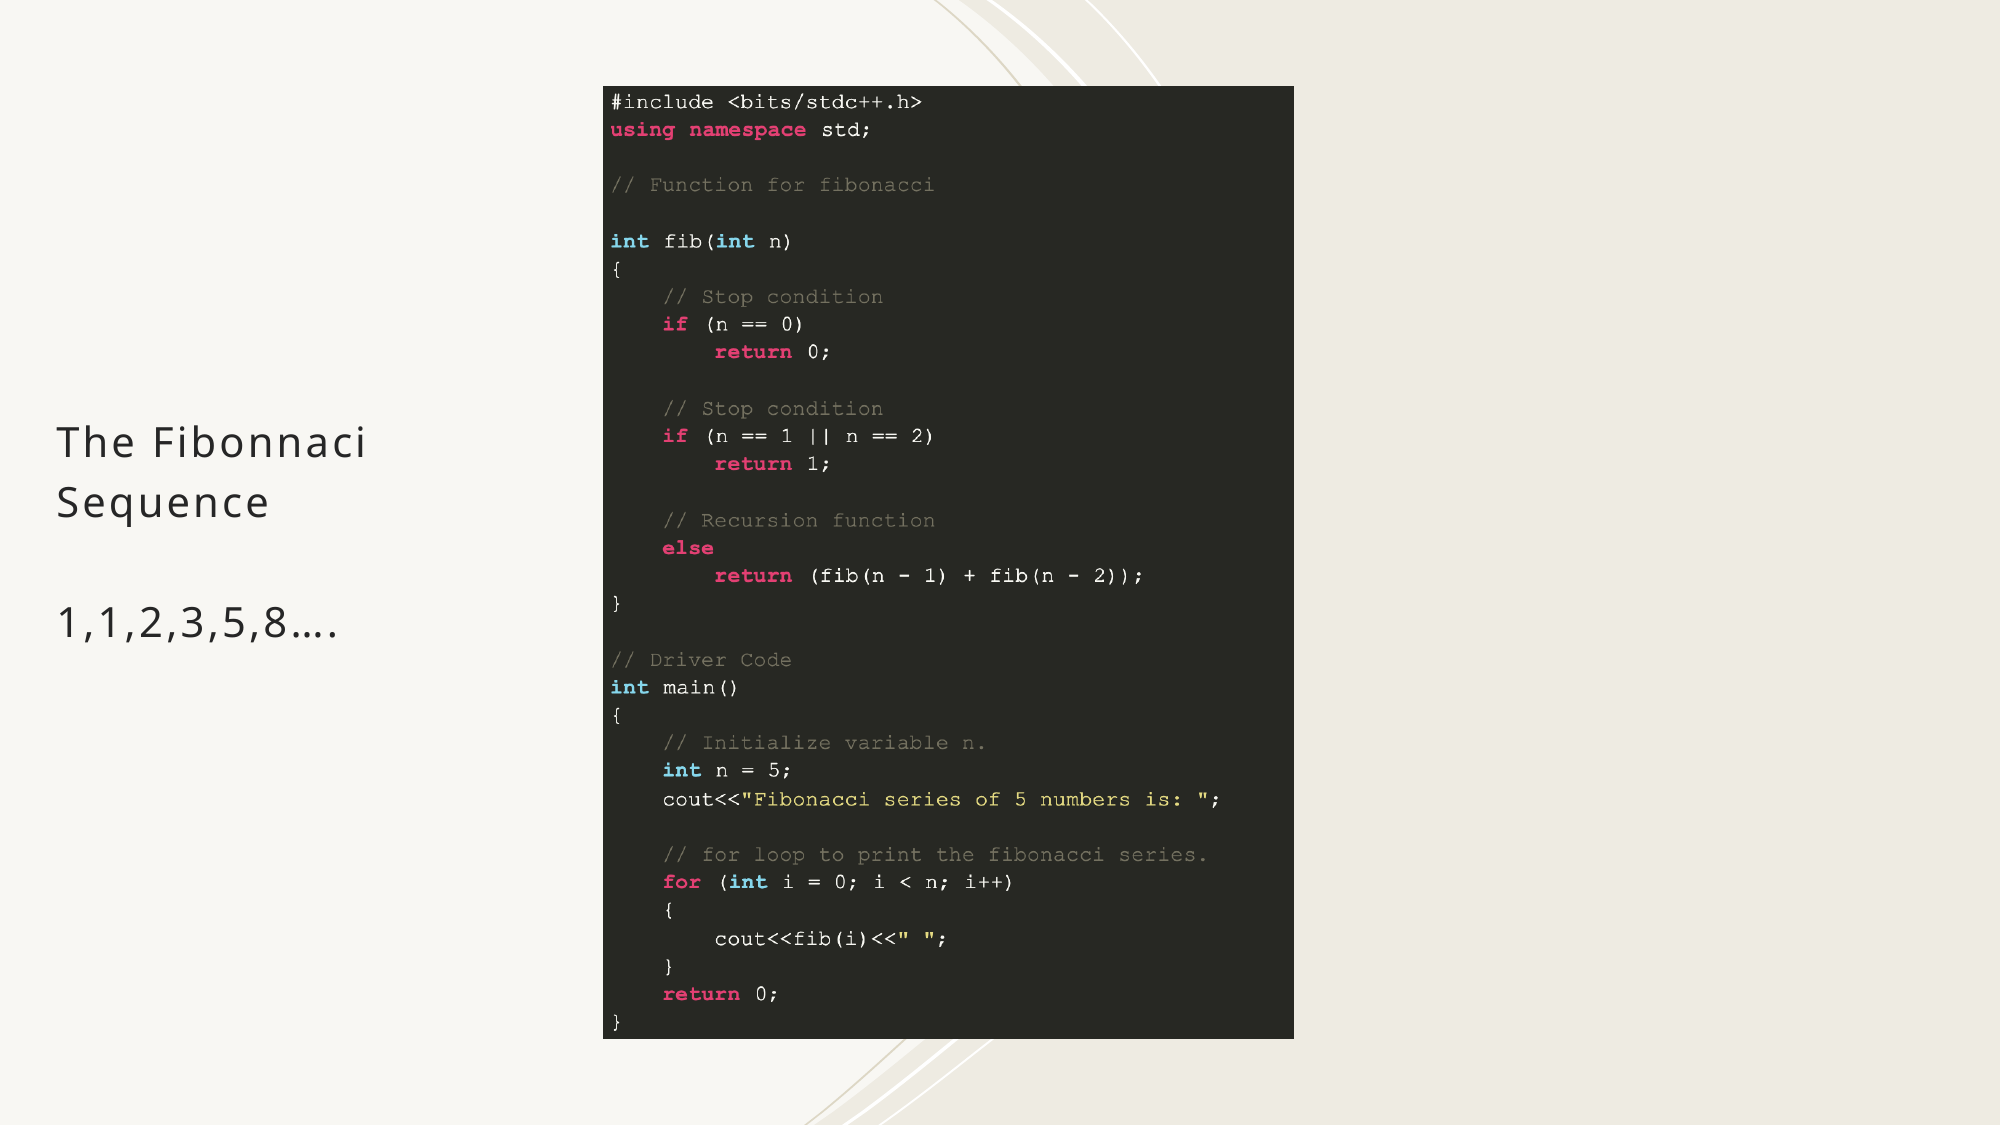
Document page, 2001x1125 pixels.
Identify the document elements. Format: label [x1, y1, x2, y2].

text_box [1294, 0, 2000, 1125]
picture [603, 85, 1294, 1039]
text_box [0, 0, 1294, 1125]
